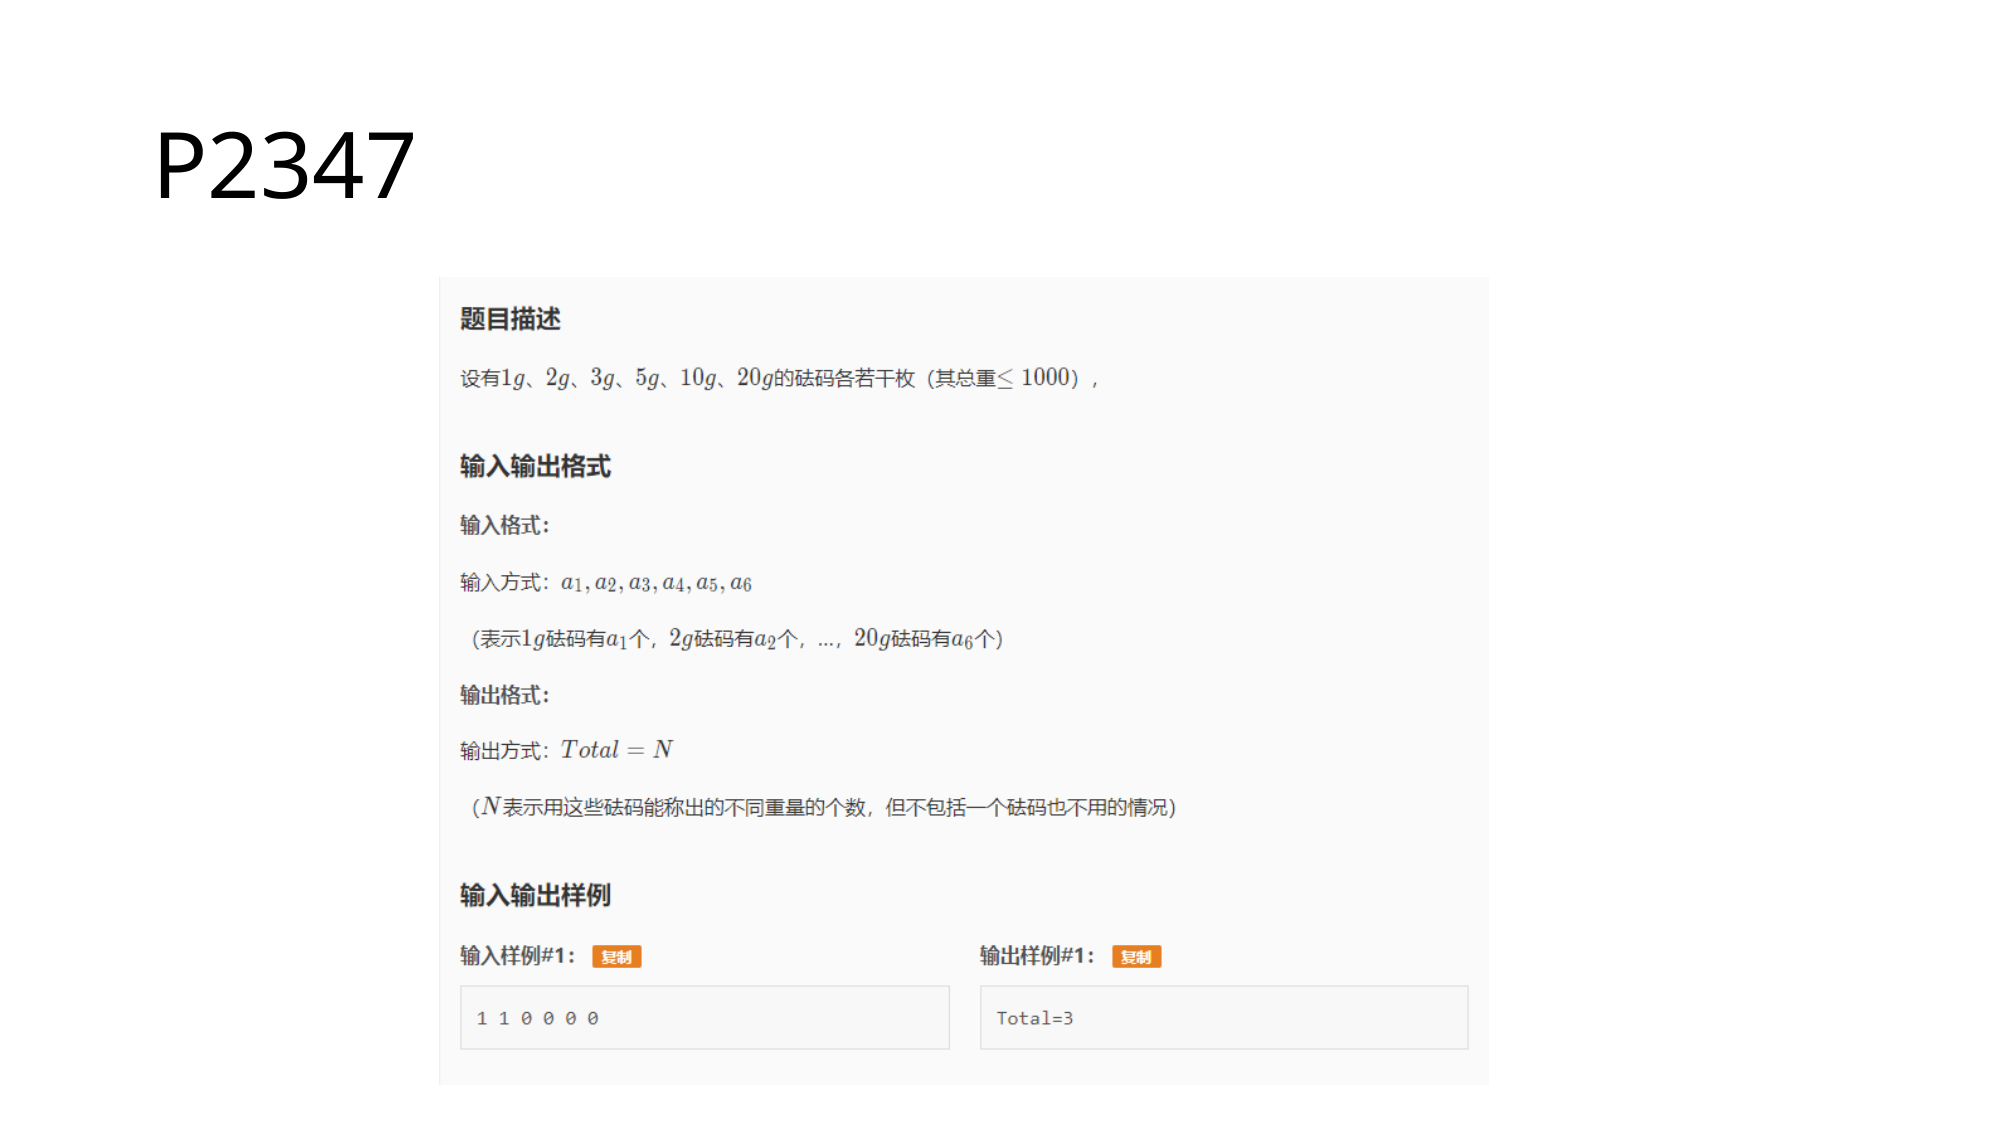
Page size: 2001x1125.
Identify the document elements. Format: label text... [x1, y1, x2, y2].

picture [439, 277, 1489, 1085]
title P2347 [137, 59, 1863, 278]
